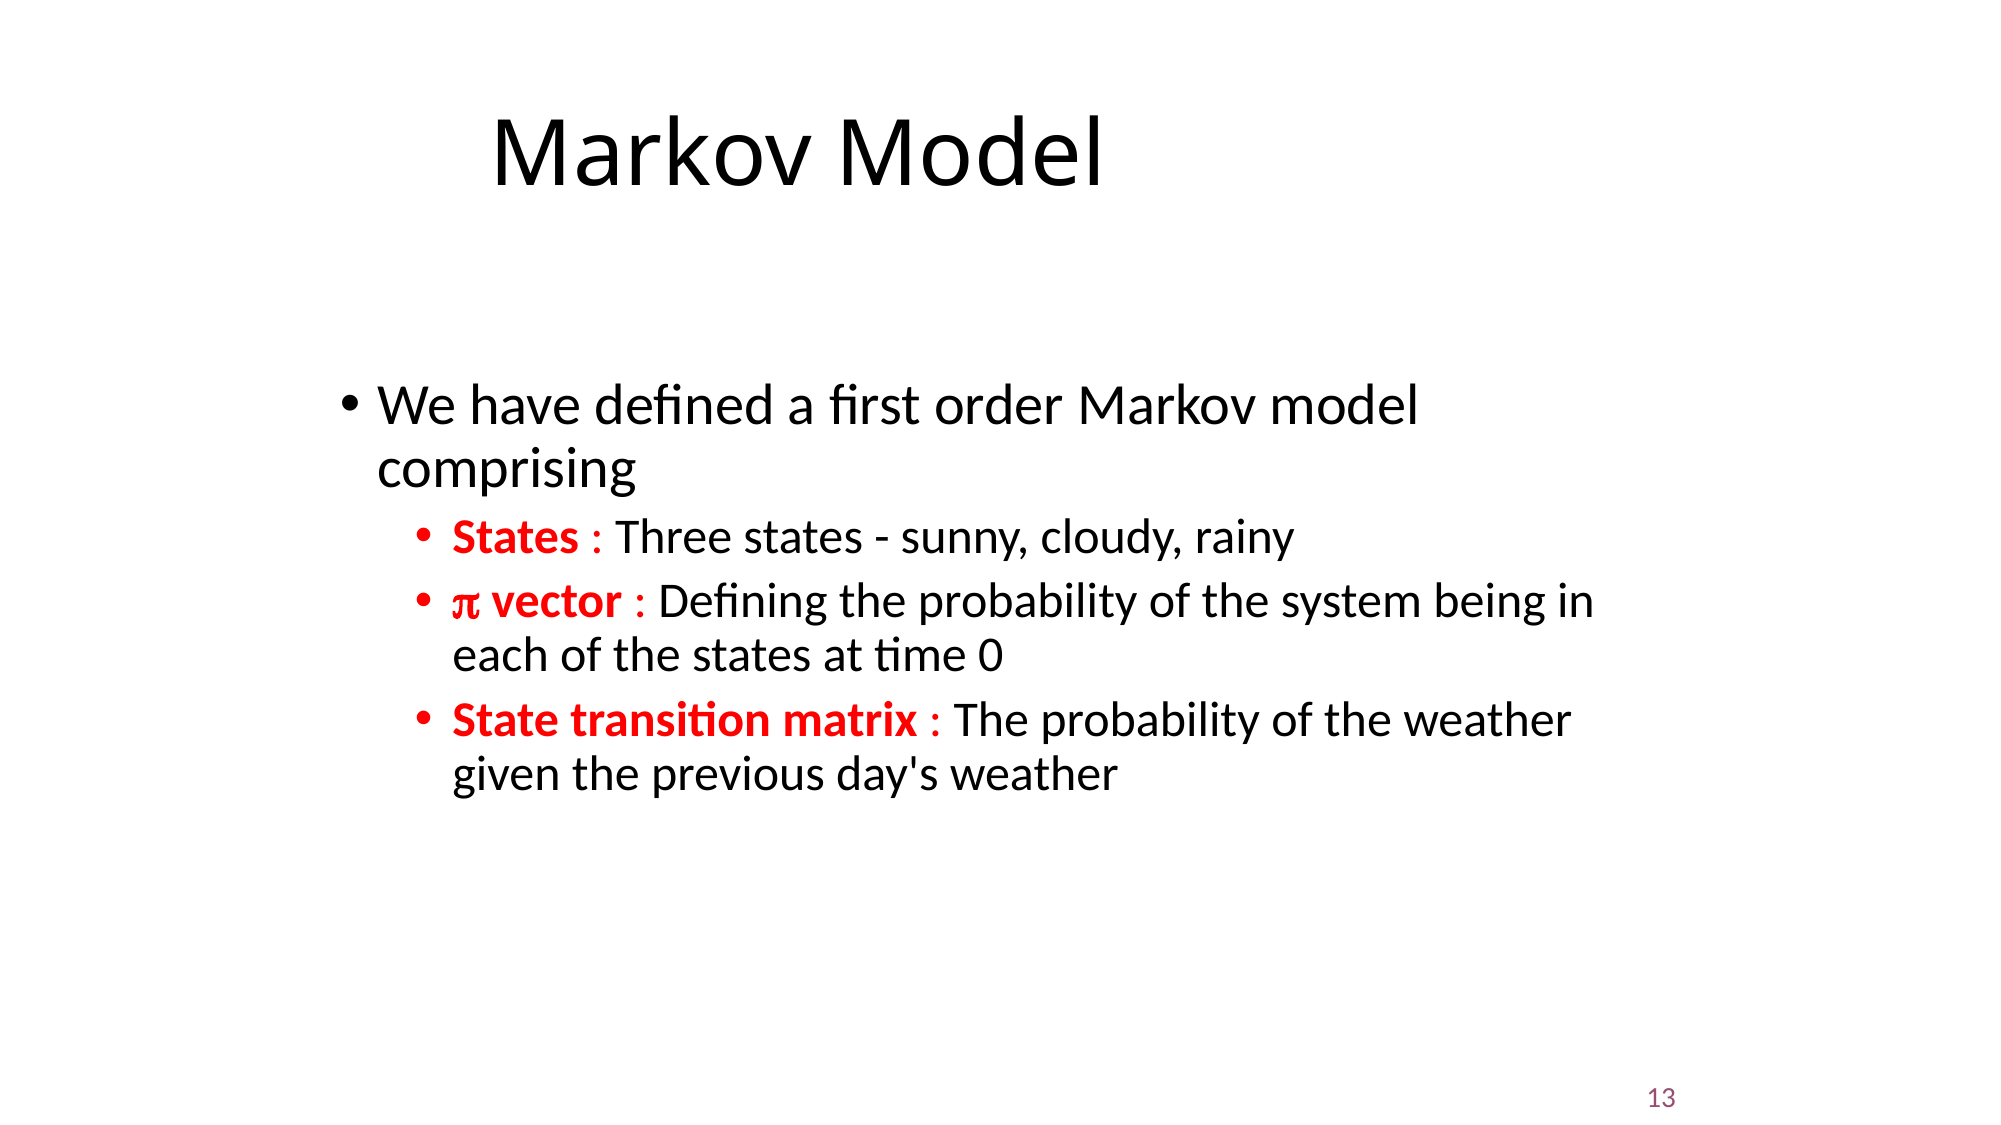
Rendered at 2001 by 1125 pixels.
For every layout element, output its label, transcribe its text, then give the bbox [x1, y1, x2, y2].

text_box 13 [1330, 1046, 1691, 1121]
title Markov Model [474, 62, 1686, 250]
list We have defined a first order Markov model comprising States : Three states - sunny, cloudy, rainy  vector : Defining the probability of the system being in each of the states at time 0 State transition matrix : The probability of the weather given the previous day's weather [324, 275, 1700, 1013]
